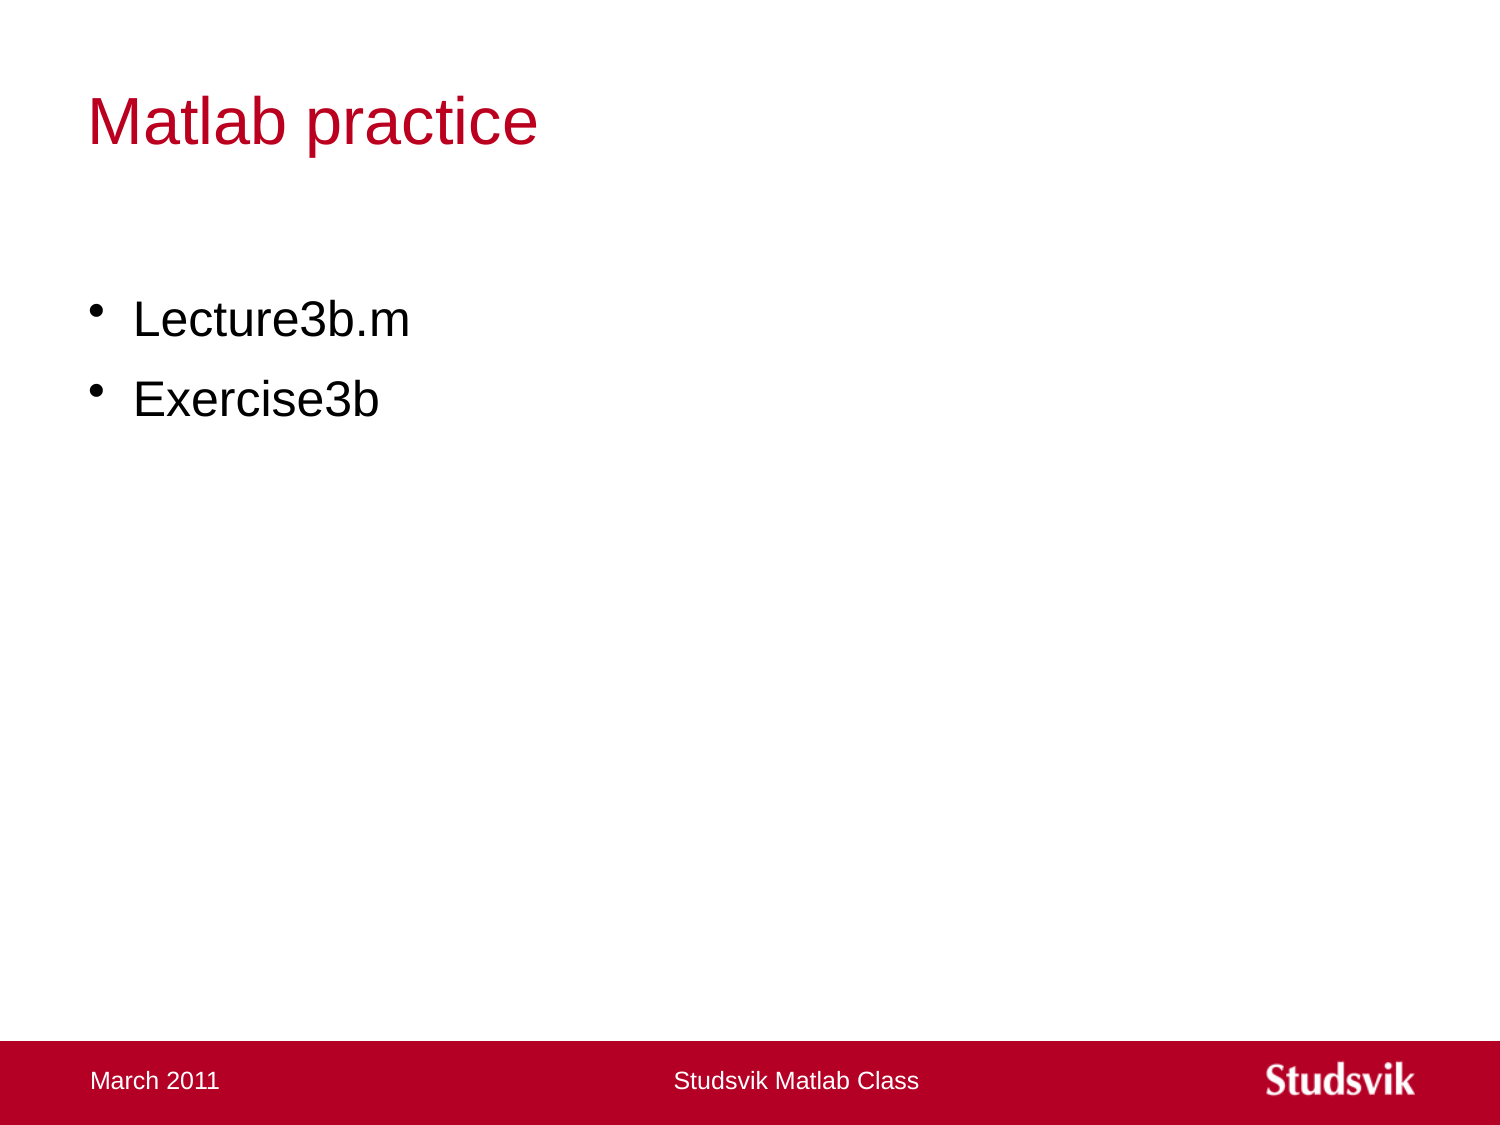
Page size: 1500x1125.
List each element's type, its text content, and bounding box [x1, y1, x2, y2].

picture [0, 1041, 1500, 1125]
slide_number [75, 1049, 465, 1110]
title Matlab practice [87, 78, 1412, 267]
list Lecture3b.m Exercise3b [88, 286, 1412, 1003]
footer Studsvik Matlab Class [559, 1049, 1035, 1110]
